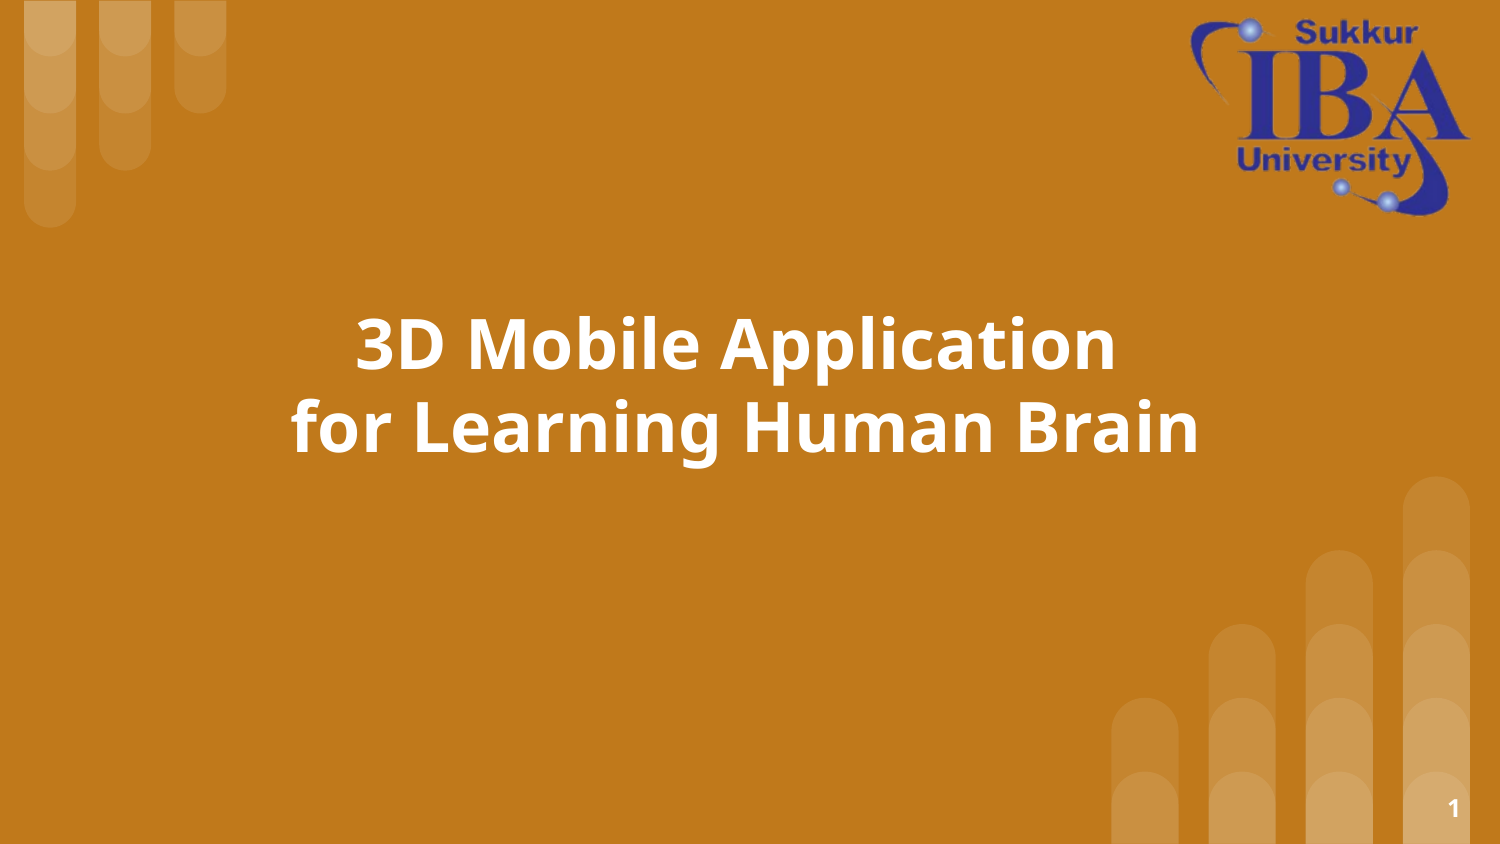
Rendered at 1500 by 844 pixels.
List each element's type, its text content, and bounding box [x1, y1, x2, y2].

title 3D Mobile Application for Learning Human Brain [256, 271, 1218, 579]
slide_number 1 [1386, 777, 1477, 842]
picture [1125, 0, 1500, 254]
